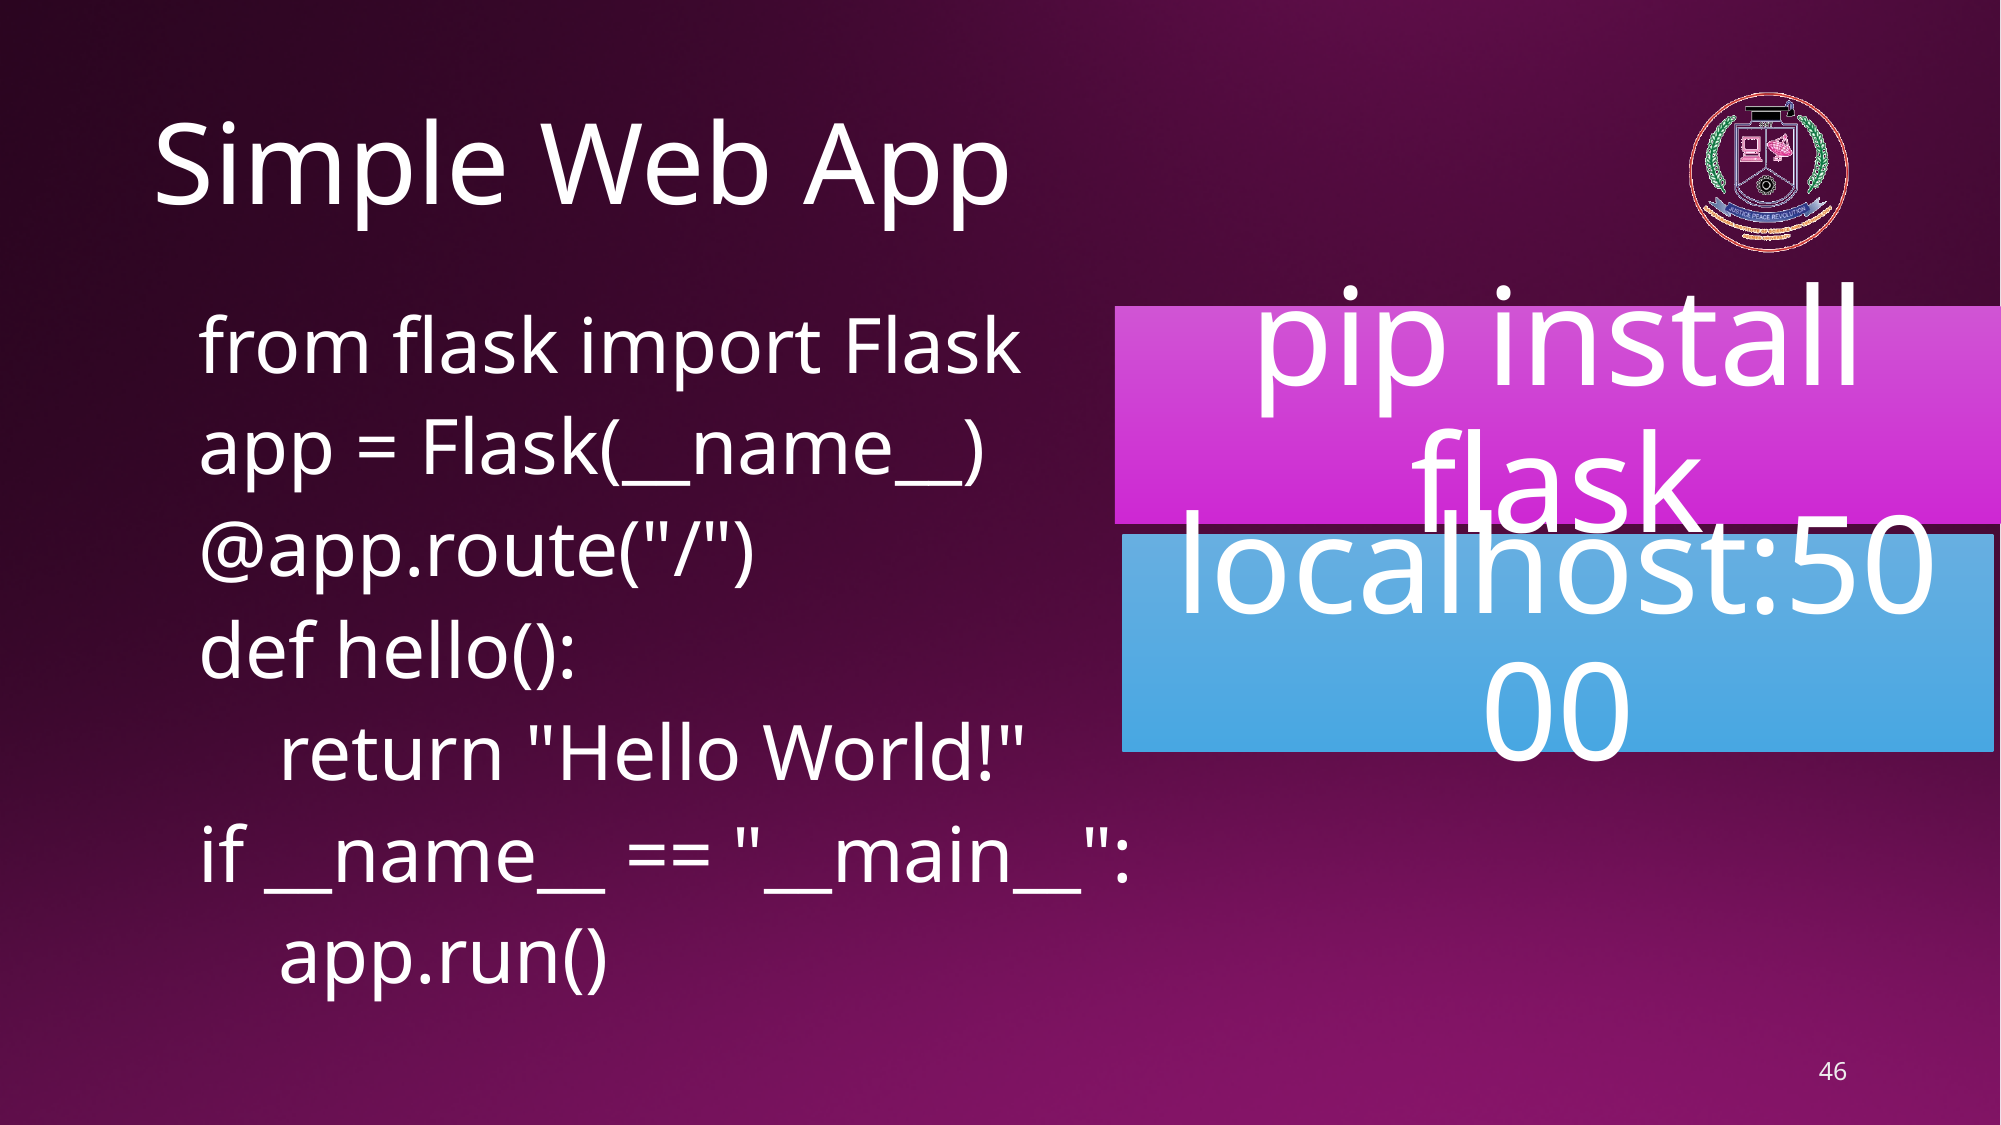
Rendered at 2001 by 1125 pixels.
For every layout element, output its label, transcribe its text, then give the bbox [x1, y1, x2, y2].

title Simple Web App [137, 59, 1863, 278]
list from flask import Flask app = Flask(__name__) @app.route("/") def hello(): return "Hello World!" if __name__ == "__main__": app.run() [183, 299, 1863, 1014]
slide_number 46 [1412, 1042, 1863, 1103]
picture [0, 0, 2001, 1125]
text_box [886, 306, 2000, 752]
